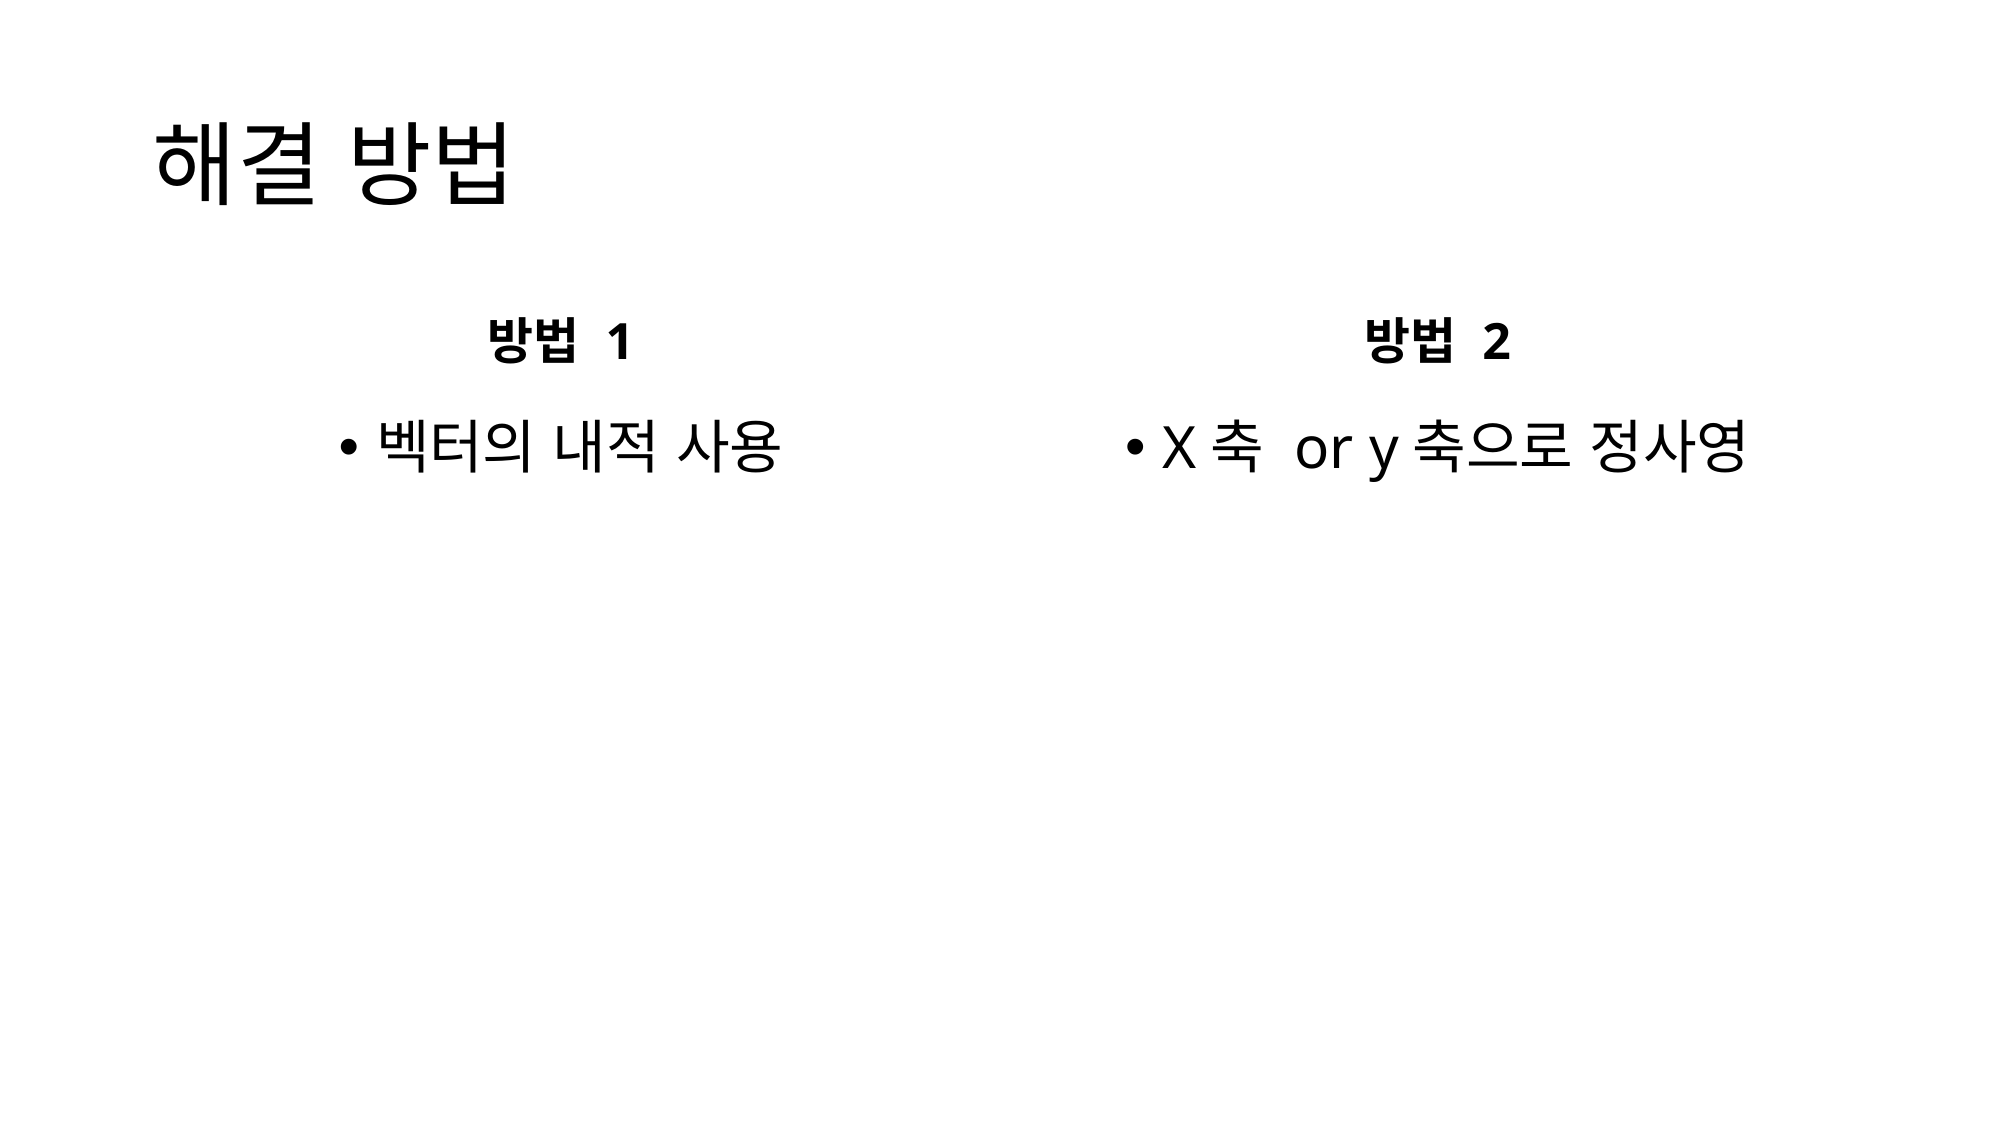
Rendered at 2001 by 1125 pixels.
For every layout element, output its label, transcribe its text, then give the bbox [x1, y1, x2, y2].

title 해결 방법 [137, 59, 1863, 278]
list 방법 2 [1012, 275, 1863, 410]
list X축 or y축으로 정사영 [1012, 410, 1863, 1016]
list 방법 1 [137, 275, 984, 410]
list 벡터의 내적 사용 [137, 410, 984, 1016]
